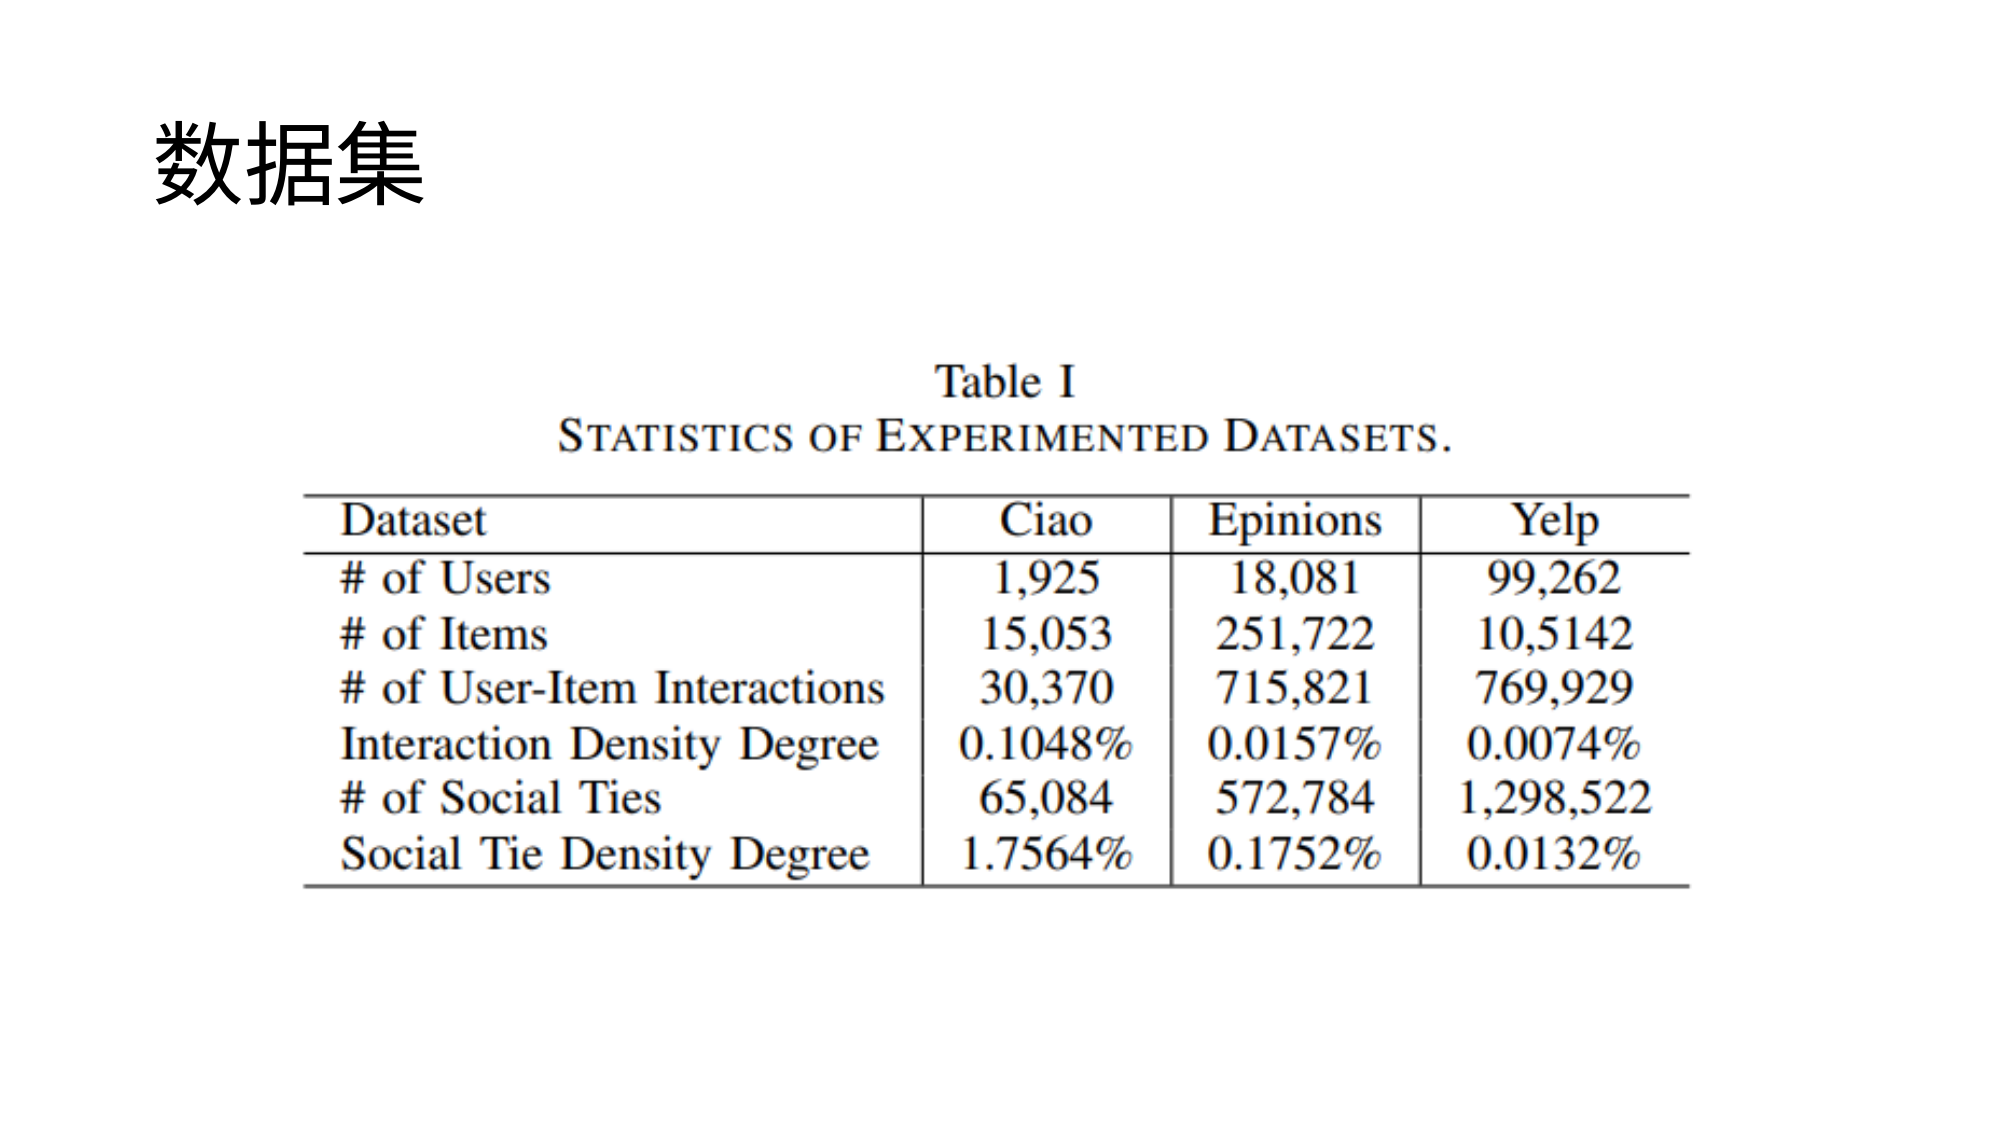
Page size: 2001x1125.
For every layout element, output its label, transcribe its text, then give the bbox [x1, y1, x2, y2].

title 数据集 [137, 59, 1863, 278]
picture [267, 277, 1733, 944]
